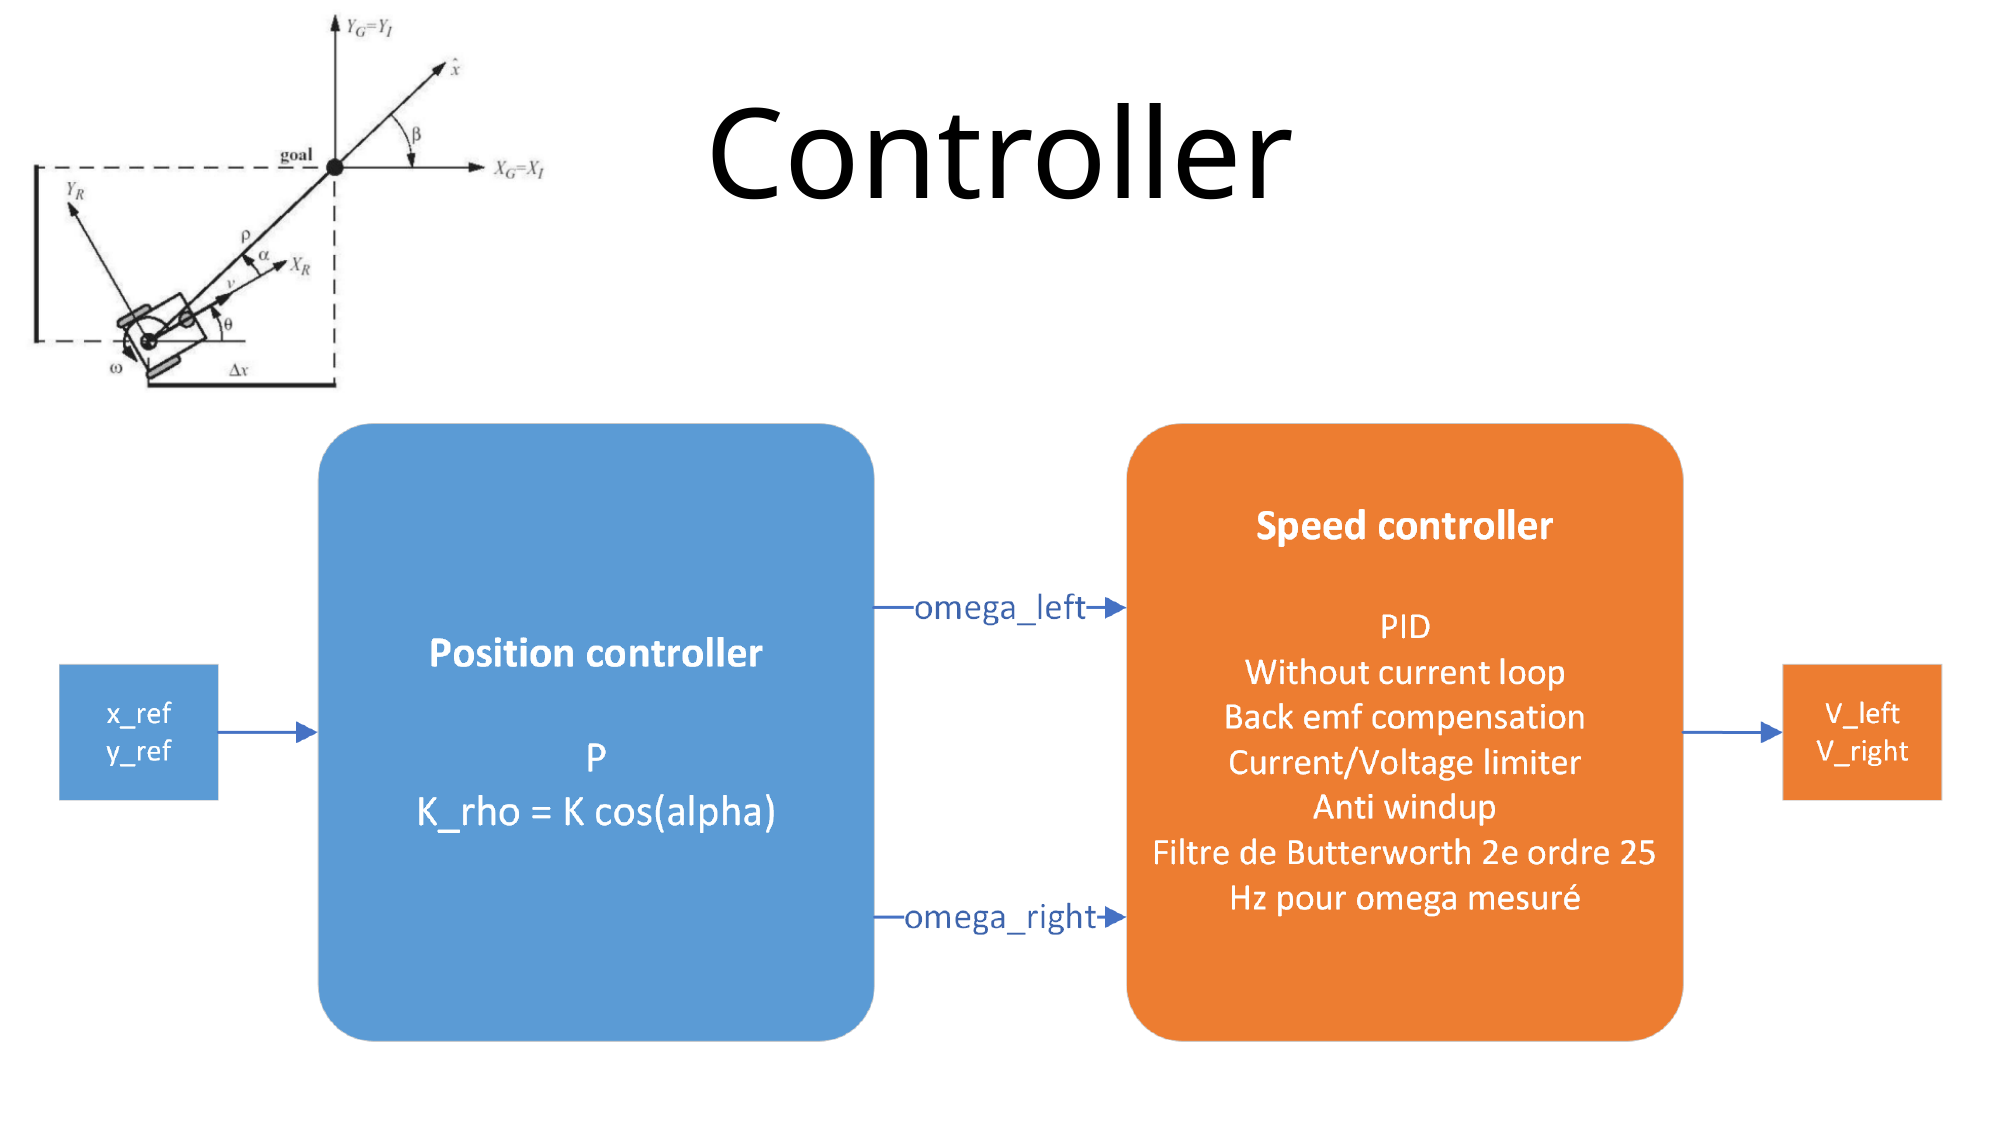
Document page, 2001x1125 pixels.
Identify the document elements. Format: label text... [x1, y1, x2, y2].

title Controller [561, 63, 1750, 233]
picture [6, 0, 1958, 1058]
